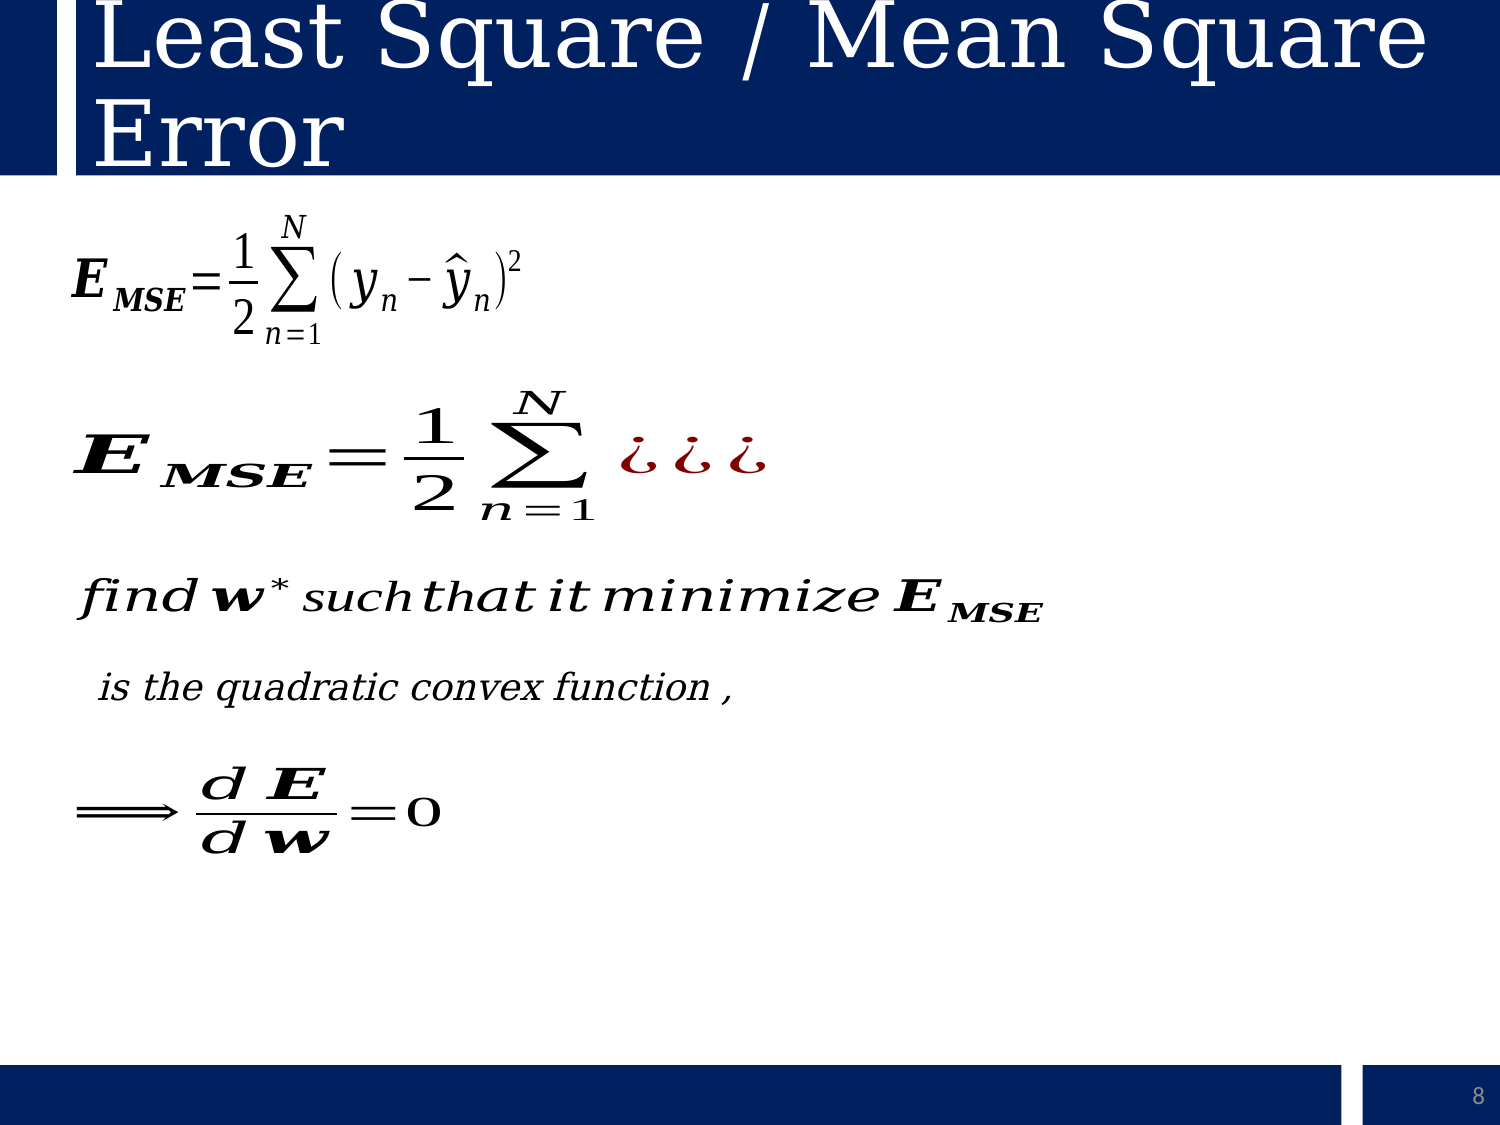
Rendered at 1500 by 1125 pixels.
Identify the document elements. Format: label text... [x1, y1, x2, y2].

slide_number 8 [1362, 1065, 1500, 1125]
footer [0, 1065, 1342, 1125]
title Least Square / Mean Square Error [76, 0, 1500, 176]
